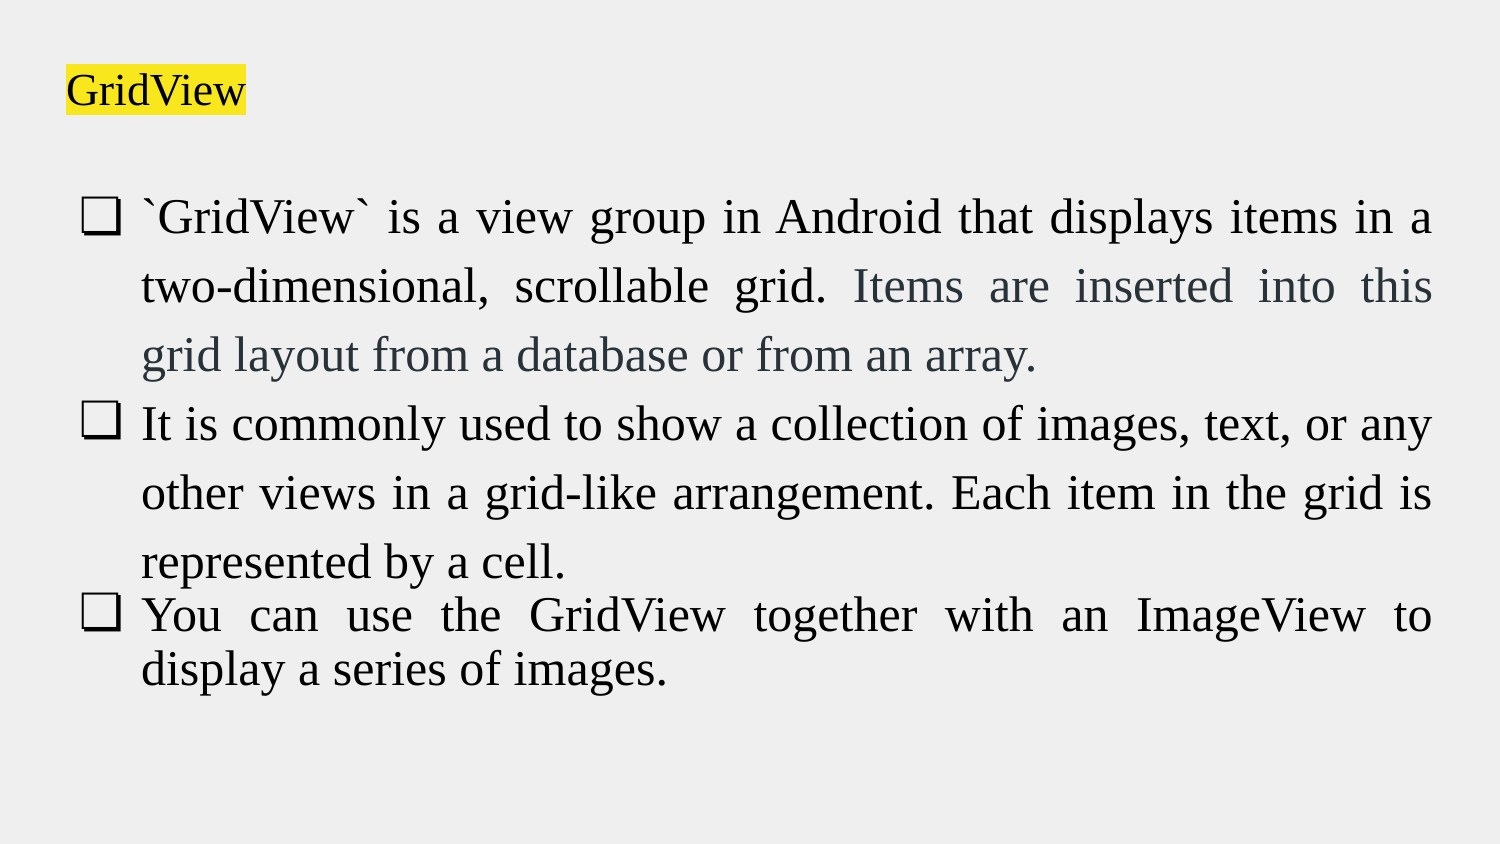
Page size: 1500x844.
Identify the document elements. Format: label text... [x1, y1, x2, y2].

list `GridView` is a view group in Android that displays items in a two-dimensional, scrollable grid. Items are inserted into this grid layout from a database or from an array. It is commonly used to show a collection of images, text, or any other views in a grid-like arrangement. Each item in the grid is represented by a cell. You can use the GridView together with an ImageView to display a series of images. [51, 159, 1449, 707]
title GridView [51, 36, 1449, 130]
